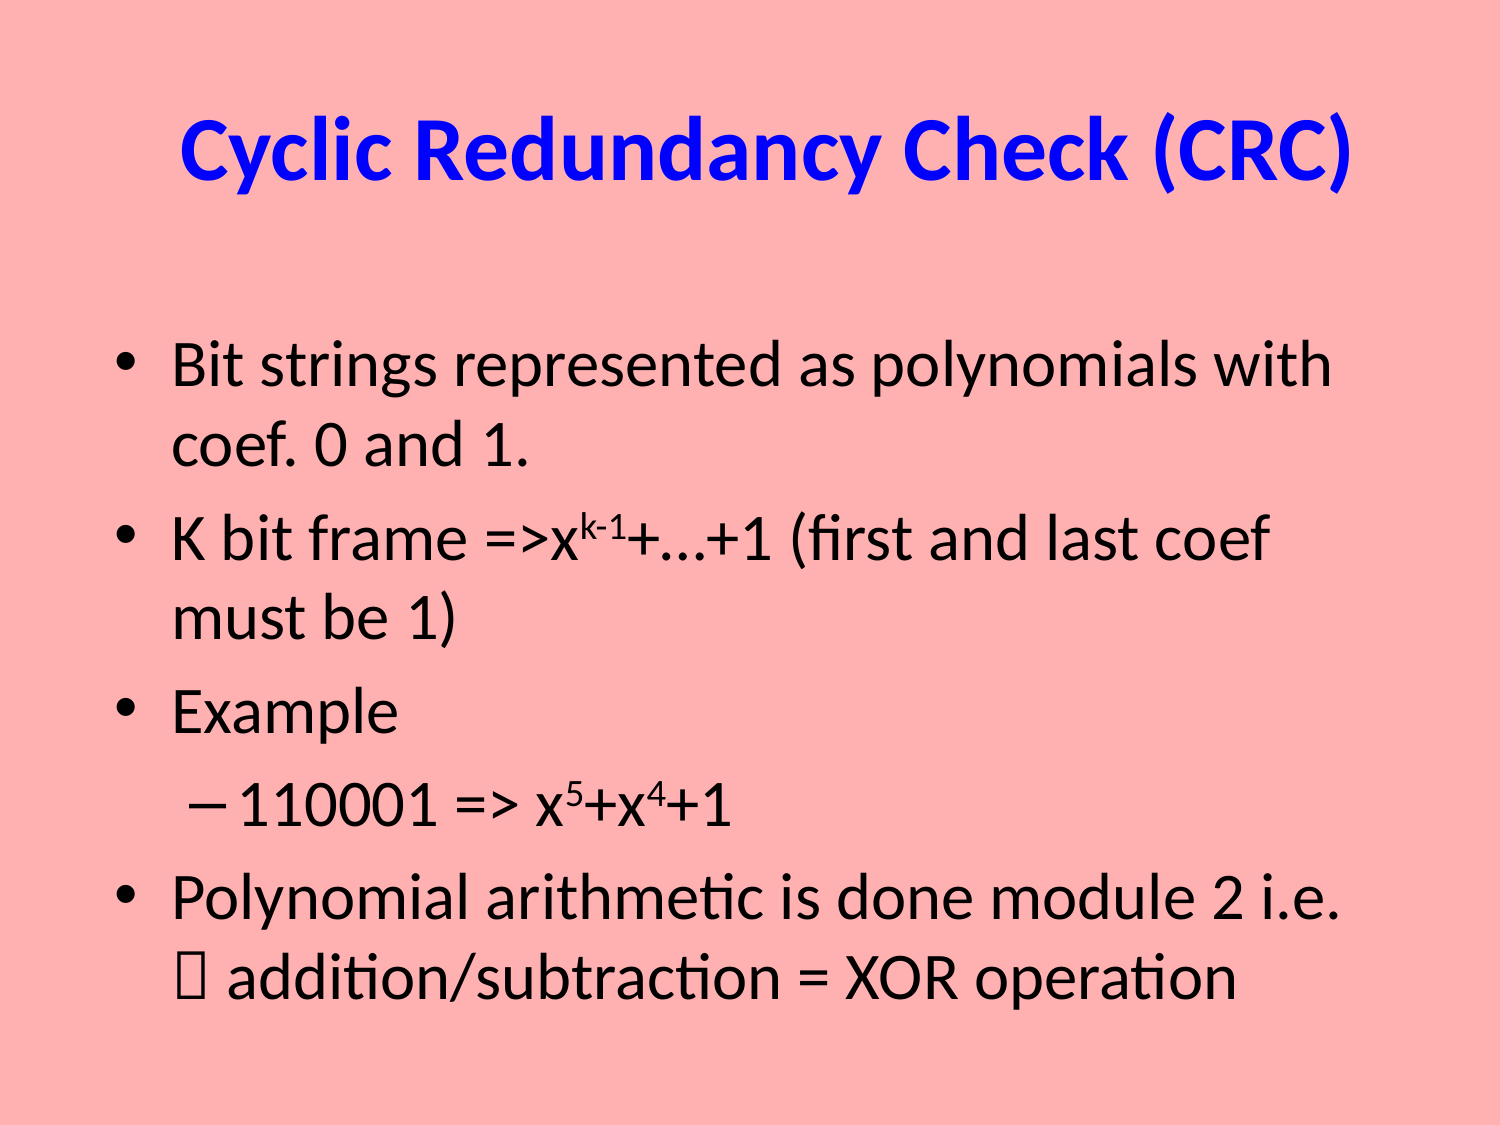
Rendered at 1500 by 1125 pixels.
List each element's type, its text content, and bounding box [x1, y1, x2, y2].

list Bit strings represented as polynomials with coef. 0 and 1. K bit frame =>xk-1+…+1 (first and last coef must be 1) Example 110001 => x5+x4+1 Polynomial arithmetic is done module 2 i.e.  addition/subtraction = XOR operation [99, 312, 1413, 988]
title Cyclic Redundancy Check (CRC) [99, 50, 1438, 238]
